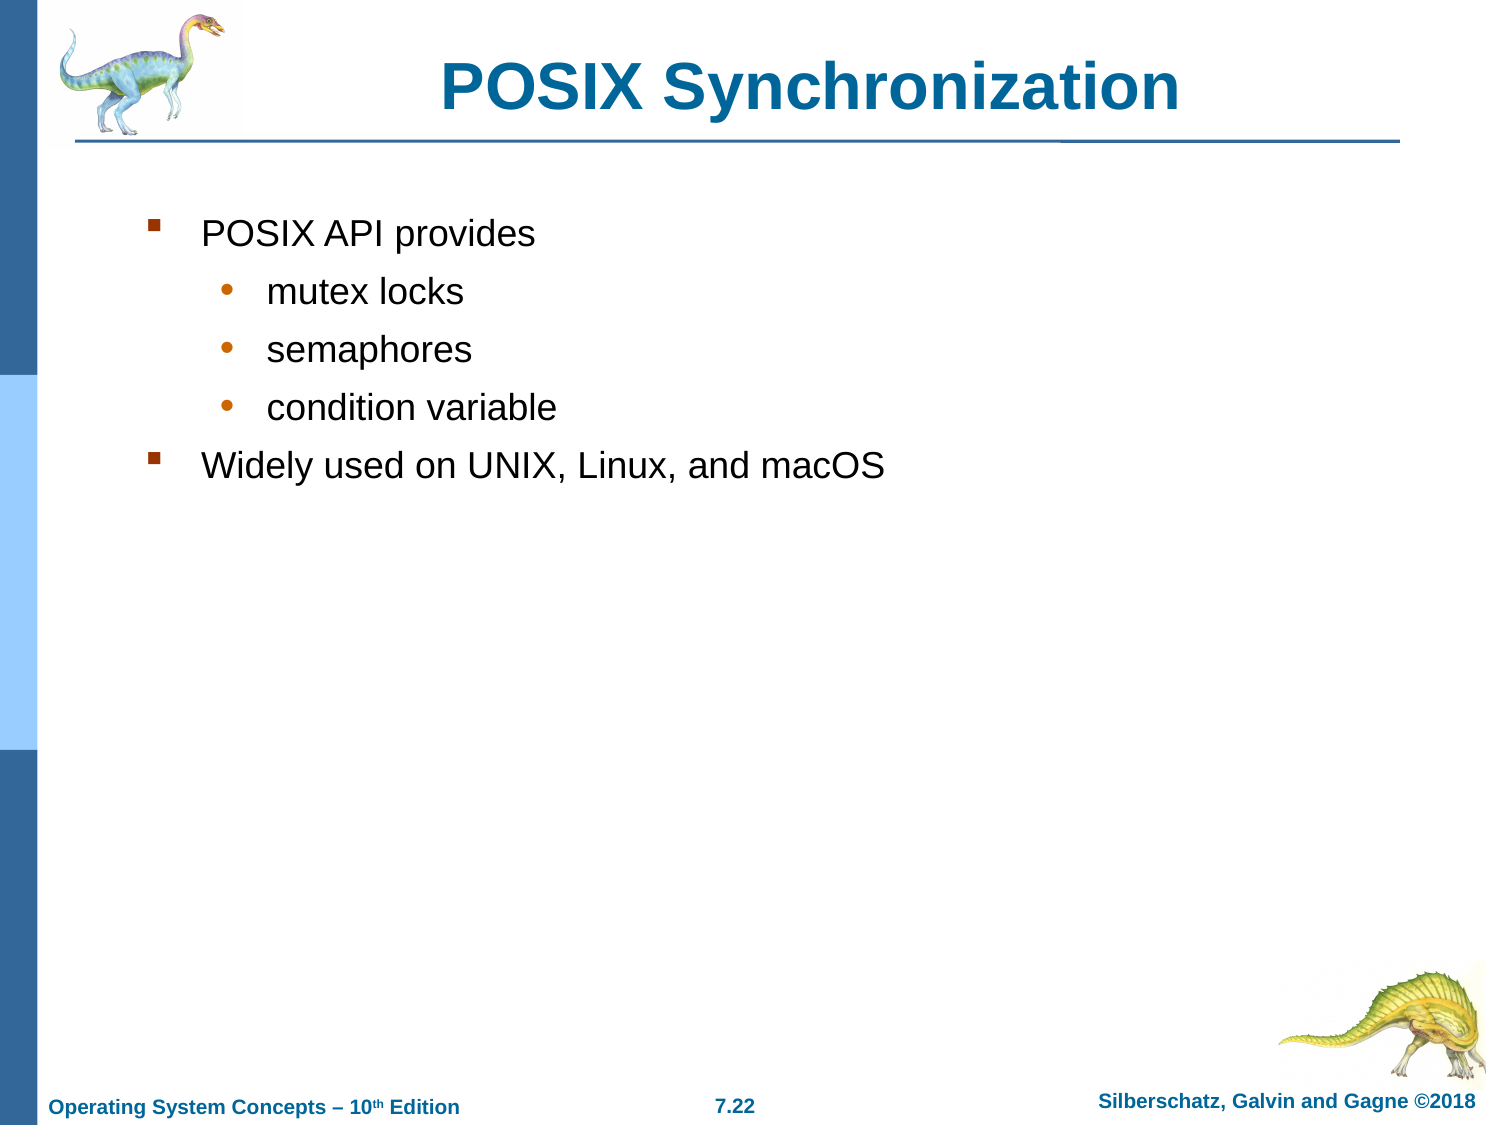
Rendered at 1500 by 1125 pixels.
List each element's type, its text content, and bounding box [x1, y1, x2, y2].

list POSIX API provides mutex locks semaphores condition variable Widely used on UNIX, Linux, and macOS [130, 200, 1376, 958]
picture [46, 0, 243, 149]
title POSIX Synchronization [197, 35, 1425, 131]
picture [1275, 959, 1486, 1090]
